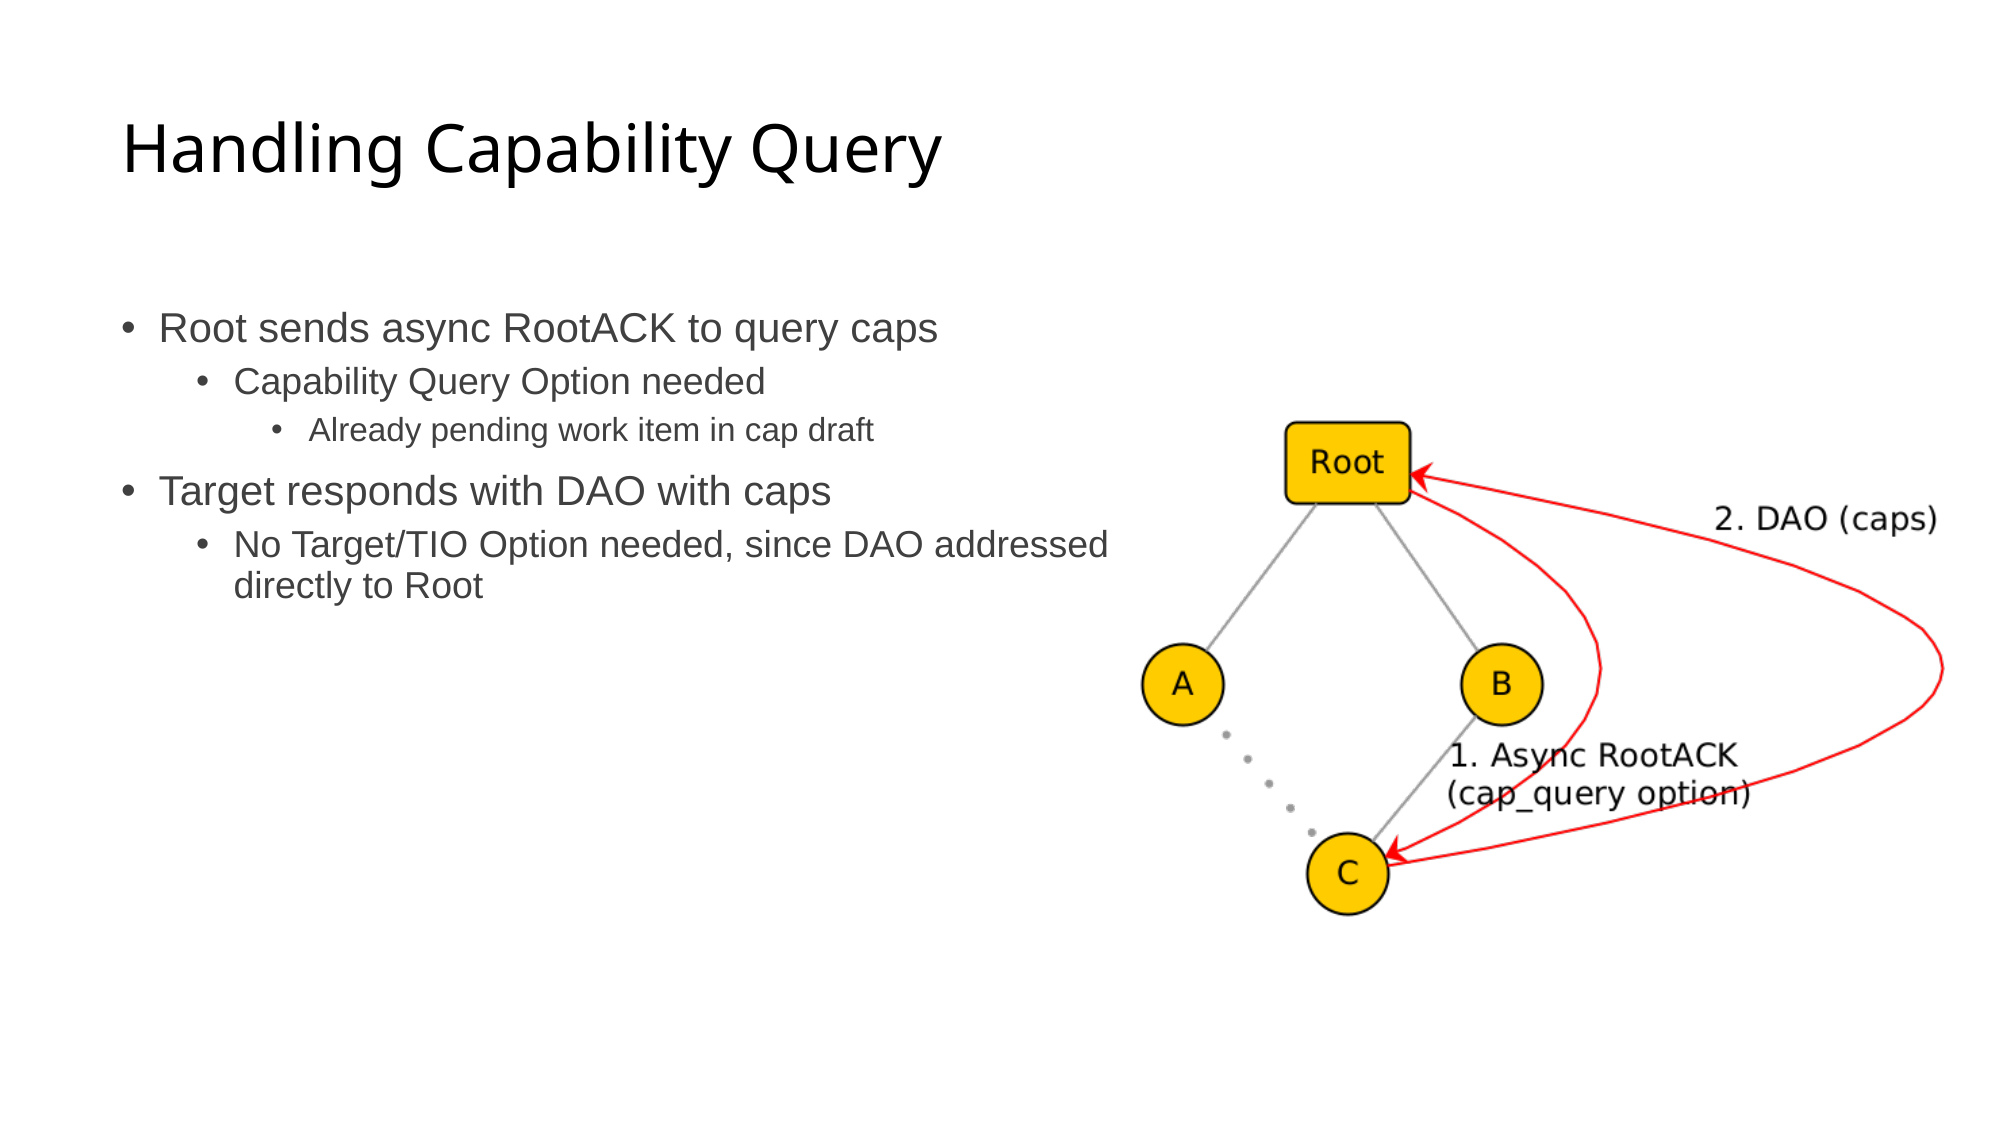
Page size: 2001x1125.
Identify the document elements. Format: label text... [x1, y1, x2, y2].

picture [1119, 399, 1968, 937]
title Handling Capability Query [106, 42, 1832, 260]
list Root sends async RootACK to query caps Capability Query Option needed Already pending work item in cap draft Target responds with DAO with caps No Target/TIO Option needed, since DAO addressed directly to Root [106, 299, 1166, 1014]
